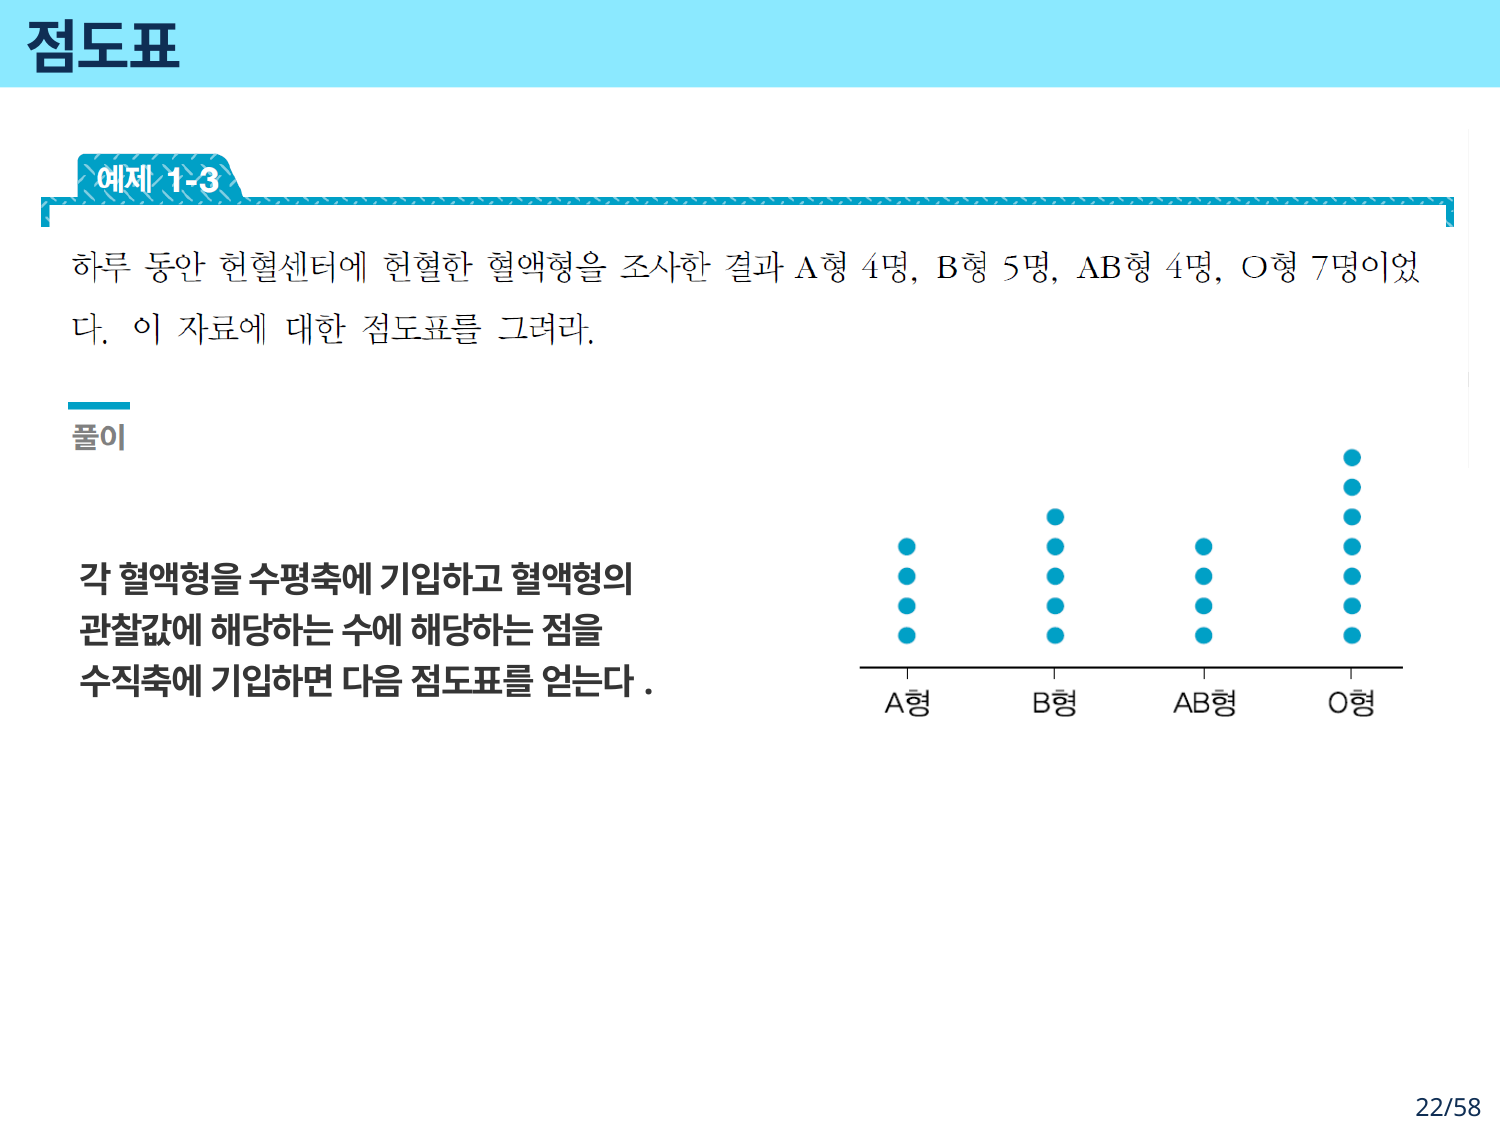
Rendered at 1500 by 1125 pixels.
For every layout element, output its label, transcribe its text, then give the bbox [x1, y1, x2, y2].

title 점도표 [10, 5, 1288, 84]
picture [26, 129, 1469, 743]
text_box 각 혈액형을 수평축에 기입하고 혈액형의 관찰값에 해당하는 수에 해당하는 점을 수직축에 기입하면 다음 점도표를 얻는다. [64, 540, 730, 709]
